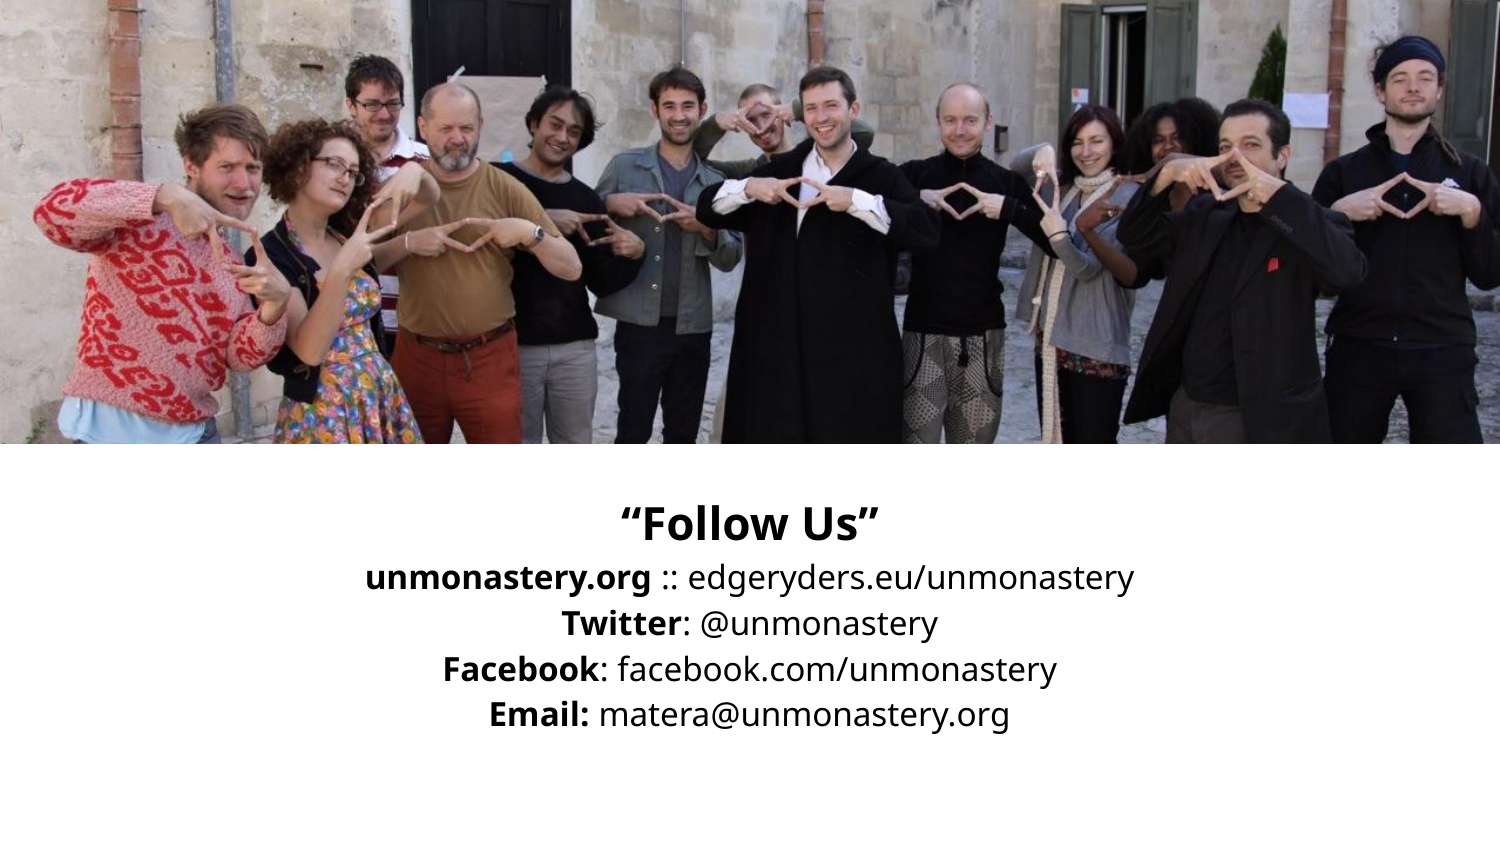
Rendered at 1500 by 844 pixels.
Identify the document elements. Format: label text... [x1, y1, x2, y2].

picture [0, 0, 1500, 444]
list “Follow Us” unmonastery.org :: edgeryders.eu/unmonastery Twitter: @unmonastery Facebook: facebook.com/unmonastery Email: matera@unmonastery.org [75, 471, 1425, 759]
